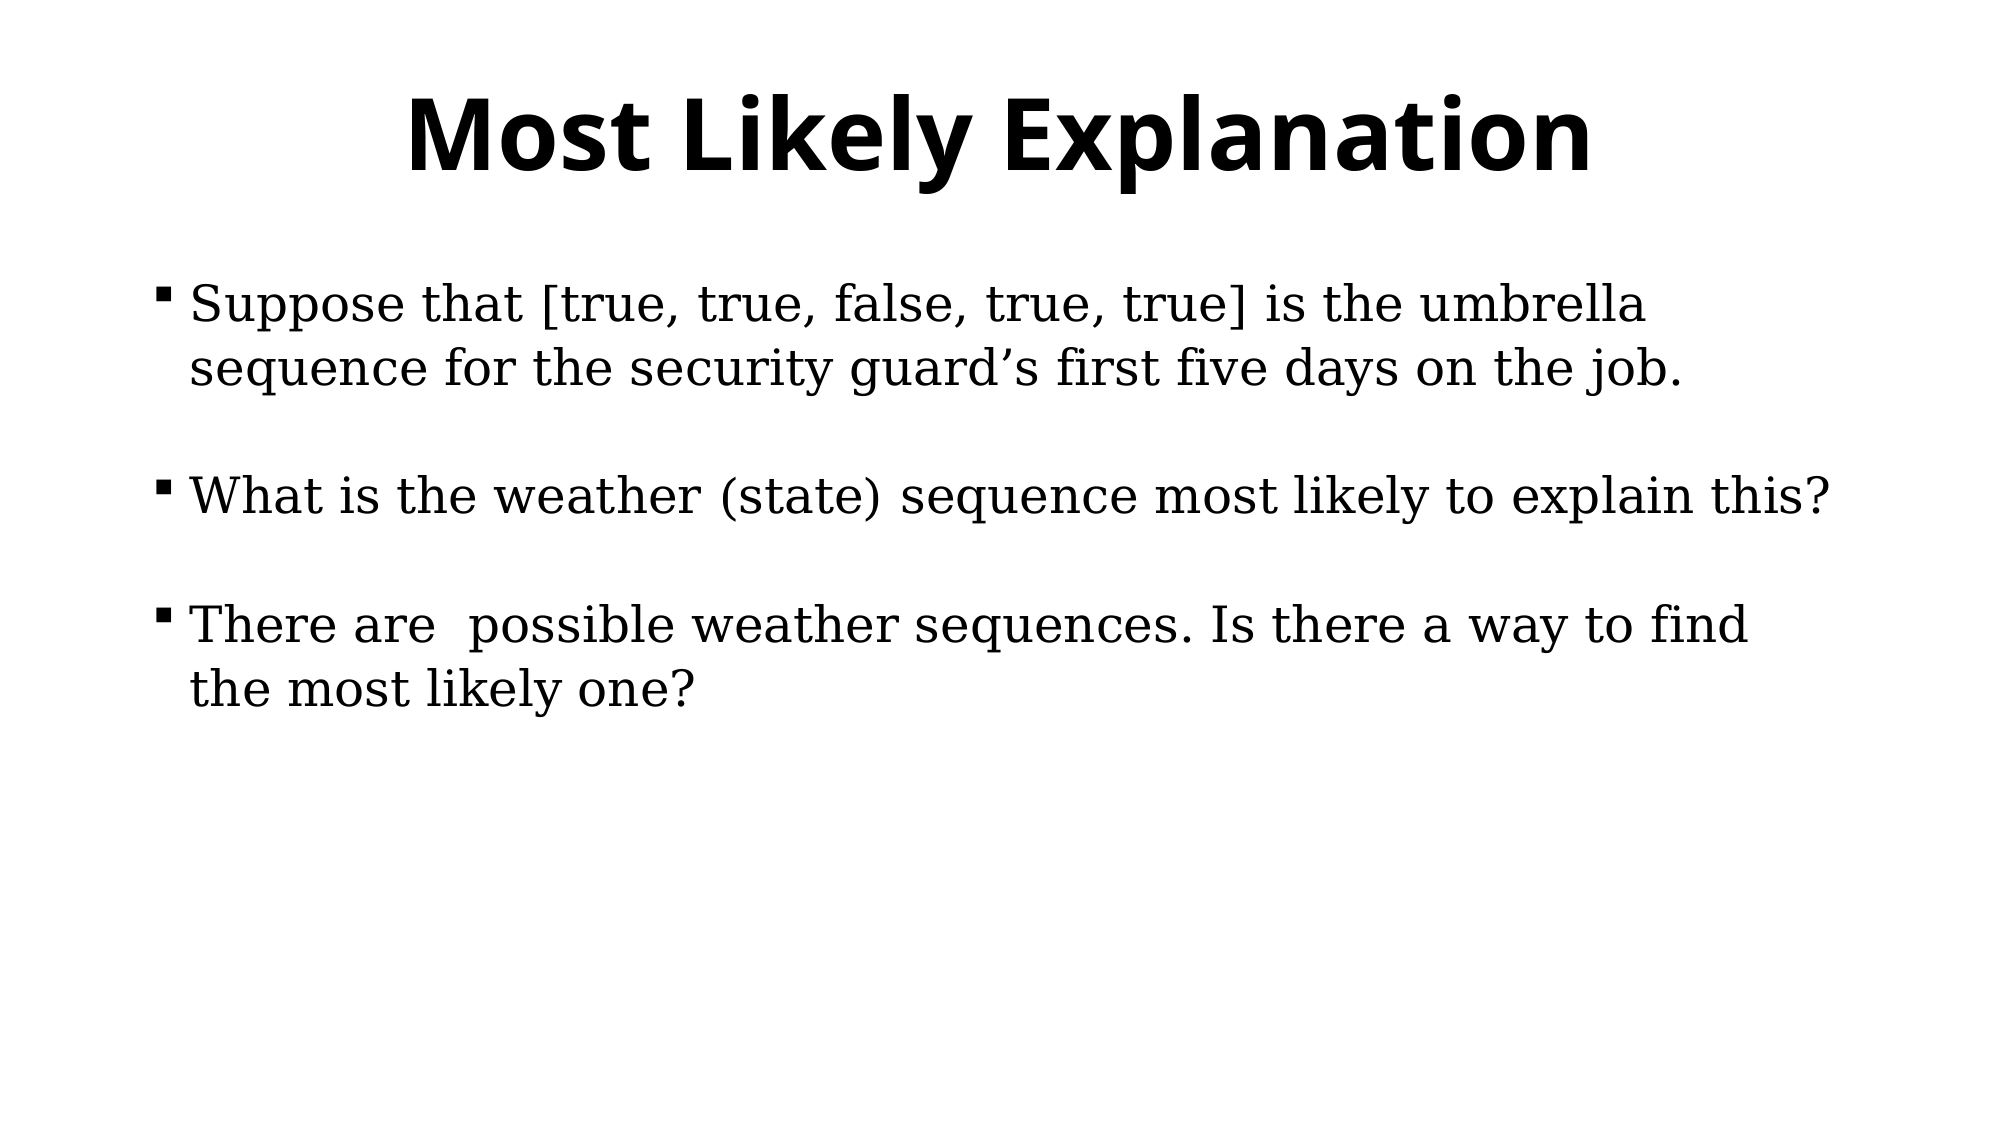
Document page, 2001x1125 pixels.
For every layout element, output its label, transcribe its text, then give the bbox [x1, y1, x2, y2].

title Most Likely Explanation [137, 29, 1863, 247]
